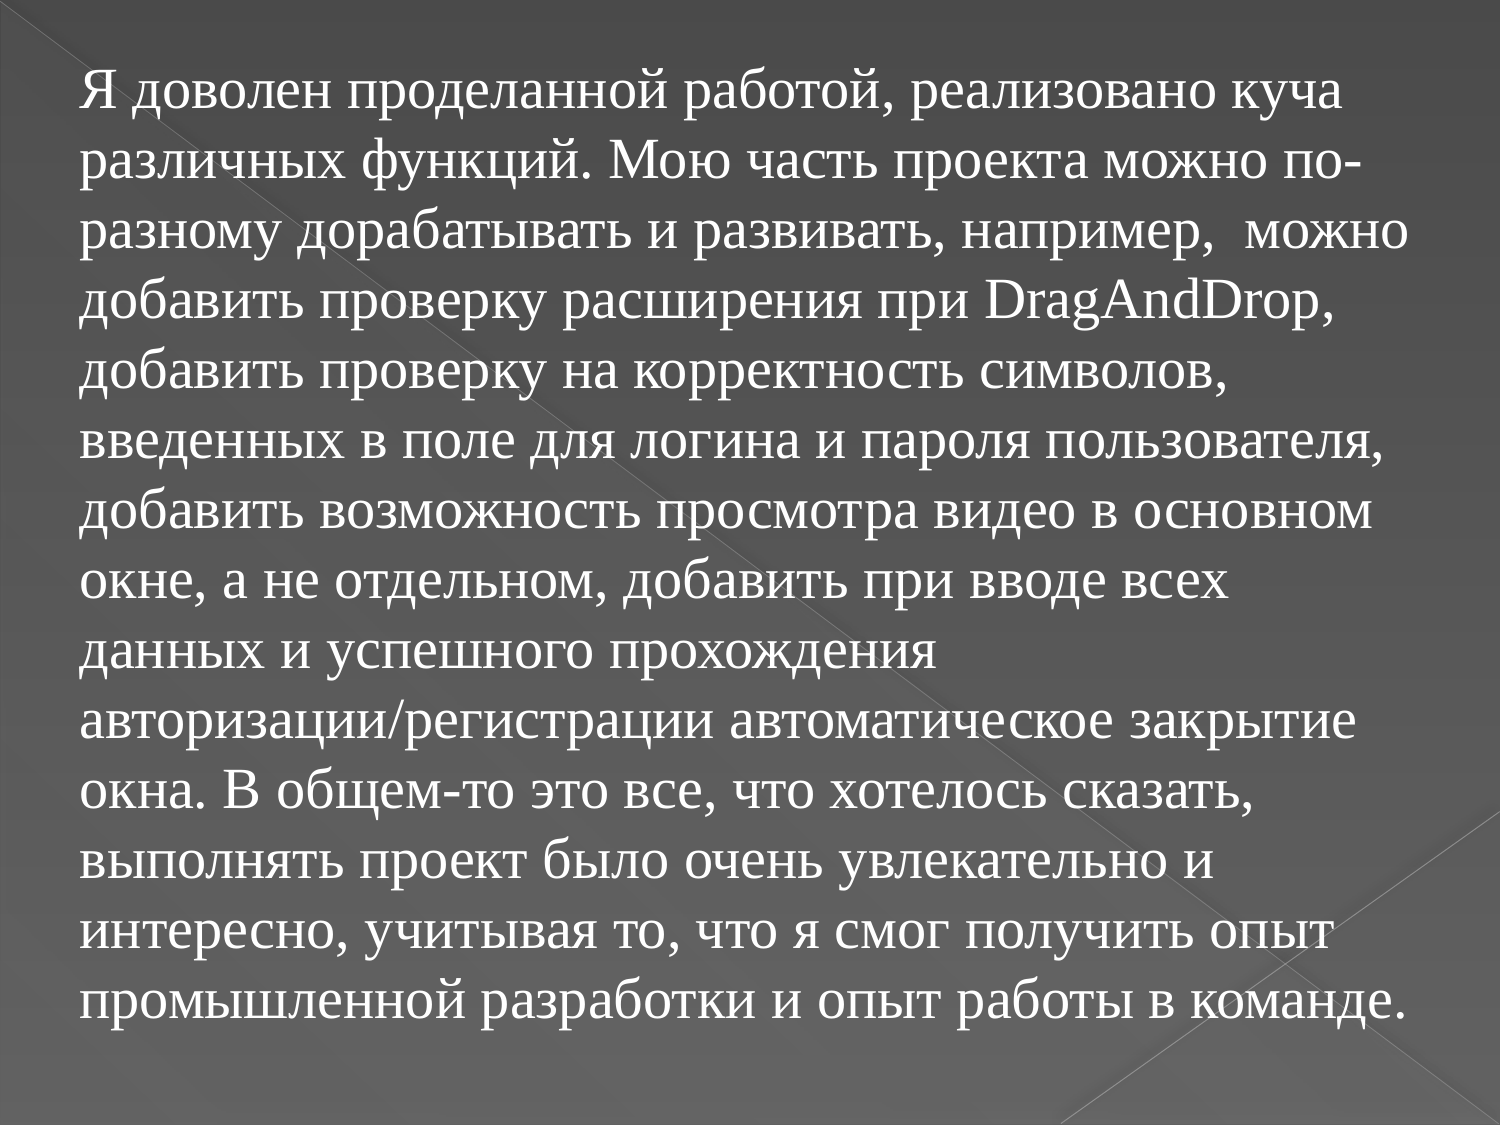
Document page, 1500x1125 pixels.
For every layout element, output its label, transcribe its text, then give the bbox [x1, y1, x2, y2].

text_box Я доволен проделанной работой, реализовано куча различных функций. Мою часть проекта можно по-разному дорабатывать и развивать, например, можно добавить проверку расширения при DragAndDrop, добавить проверку на корректность символов, введенных в поле для логина и пароля пользователя, добавить возможность просмотра видео в основном окне, а не отдельном, добавить при вводе всех данных и успешного прохождения авторизации/регистрации автоматическое закрытие окна. В общем-то это все, что хотелось сказать, выполнять проект было очень увлекательно и интересно, учитывая то, что я смог получить опыт промышленной разработки и опыт работы в команде. [64, 42, 1436, 1038]
